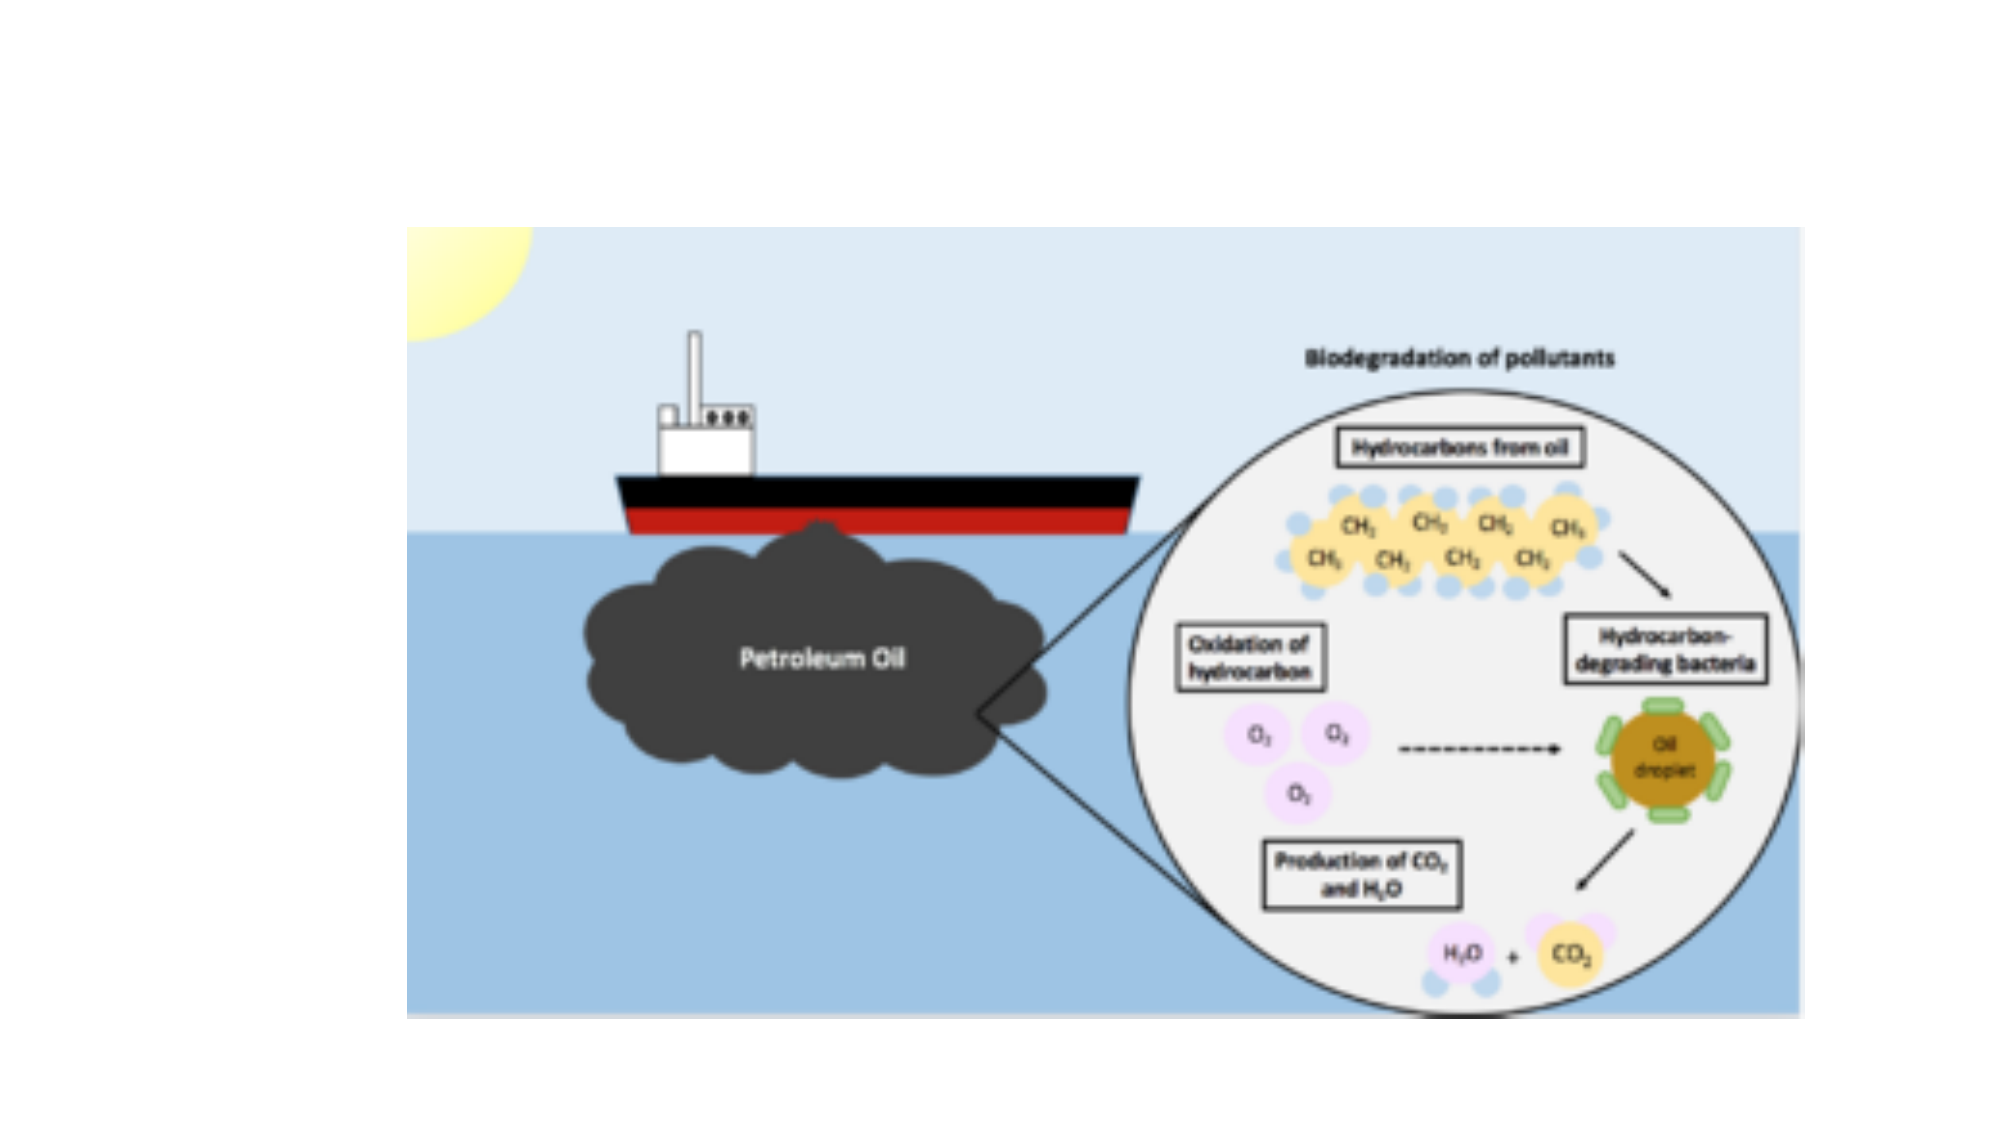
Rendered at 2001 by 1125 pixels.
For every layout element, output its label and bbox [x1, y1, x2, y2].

picture [407, 227, 1805, 1019]
